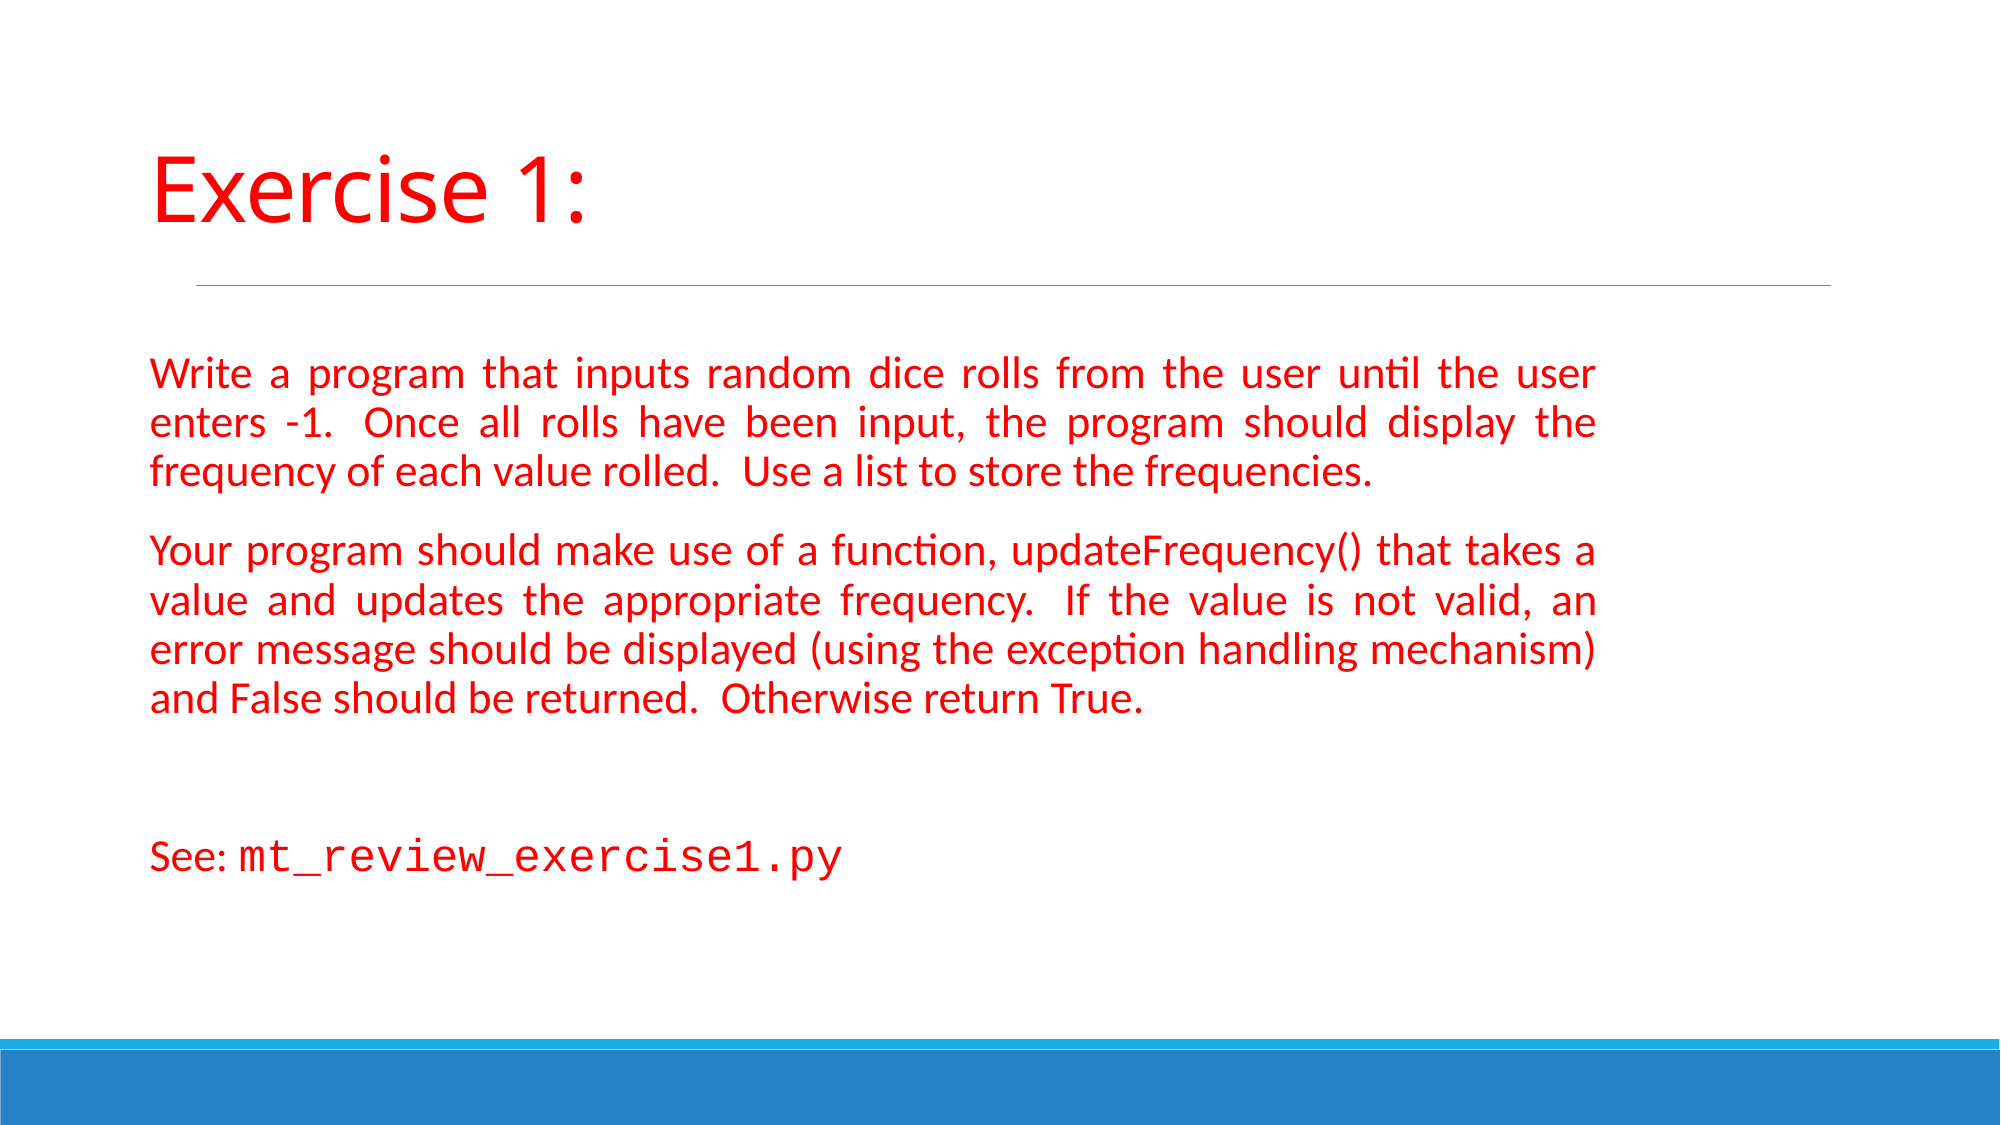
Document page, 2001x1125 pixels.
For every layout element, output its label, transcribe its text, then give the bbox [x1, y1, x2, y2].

list Write a program that inputs random dice rolls from the user until the user enters -1. Once all rolls have been input, the program should display the frequency of each value rolled. Use a list to store the frequencies. Your program should make use of a function, updateFrequency() that takes a value and updates the appropriate frequency. If the value is not valid, an error message should be displayed (using the exception handling mechanism) and False should be returned. Otherwise return True. See: mt_review_exercise1.py [134, 341, 1598, 987]
title Exercise 1: [134, 138, 1176, 249]
